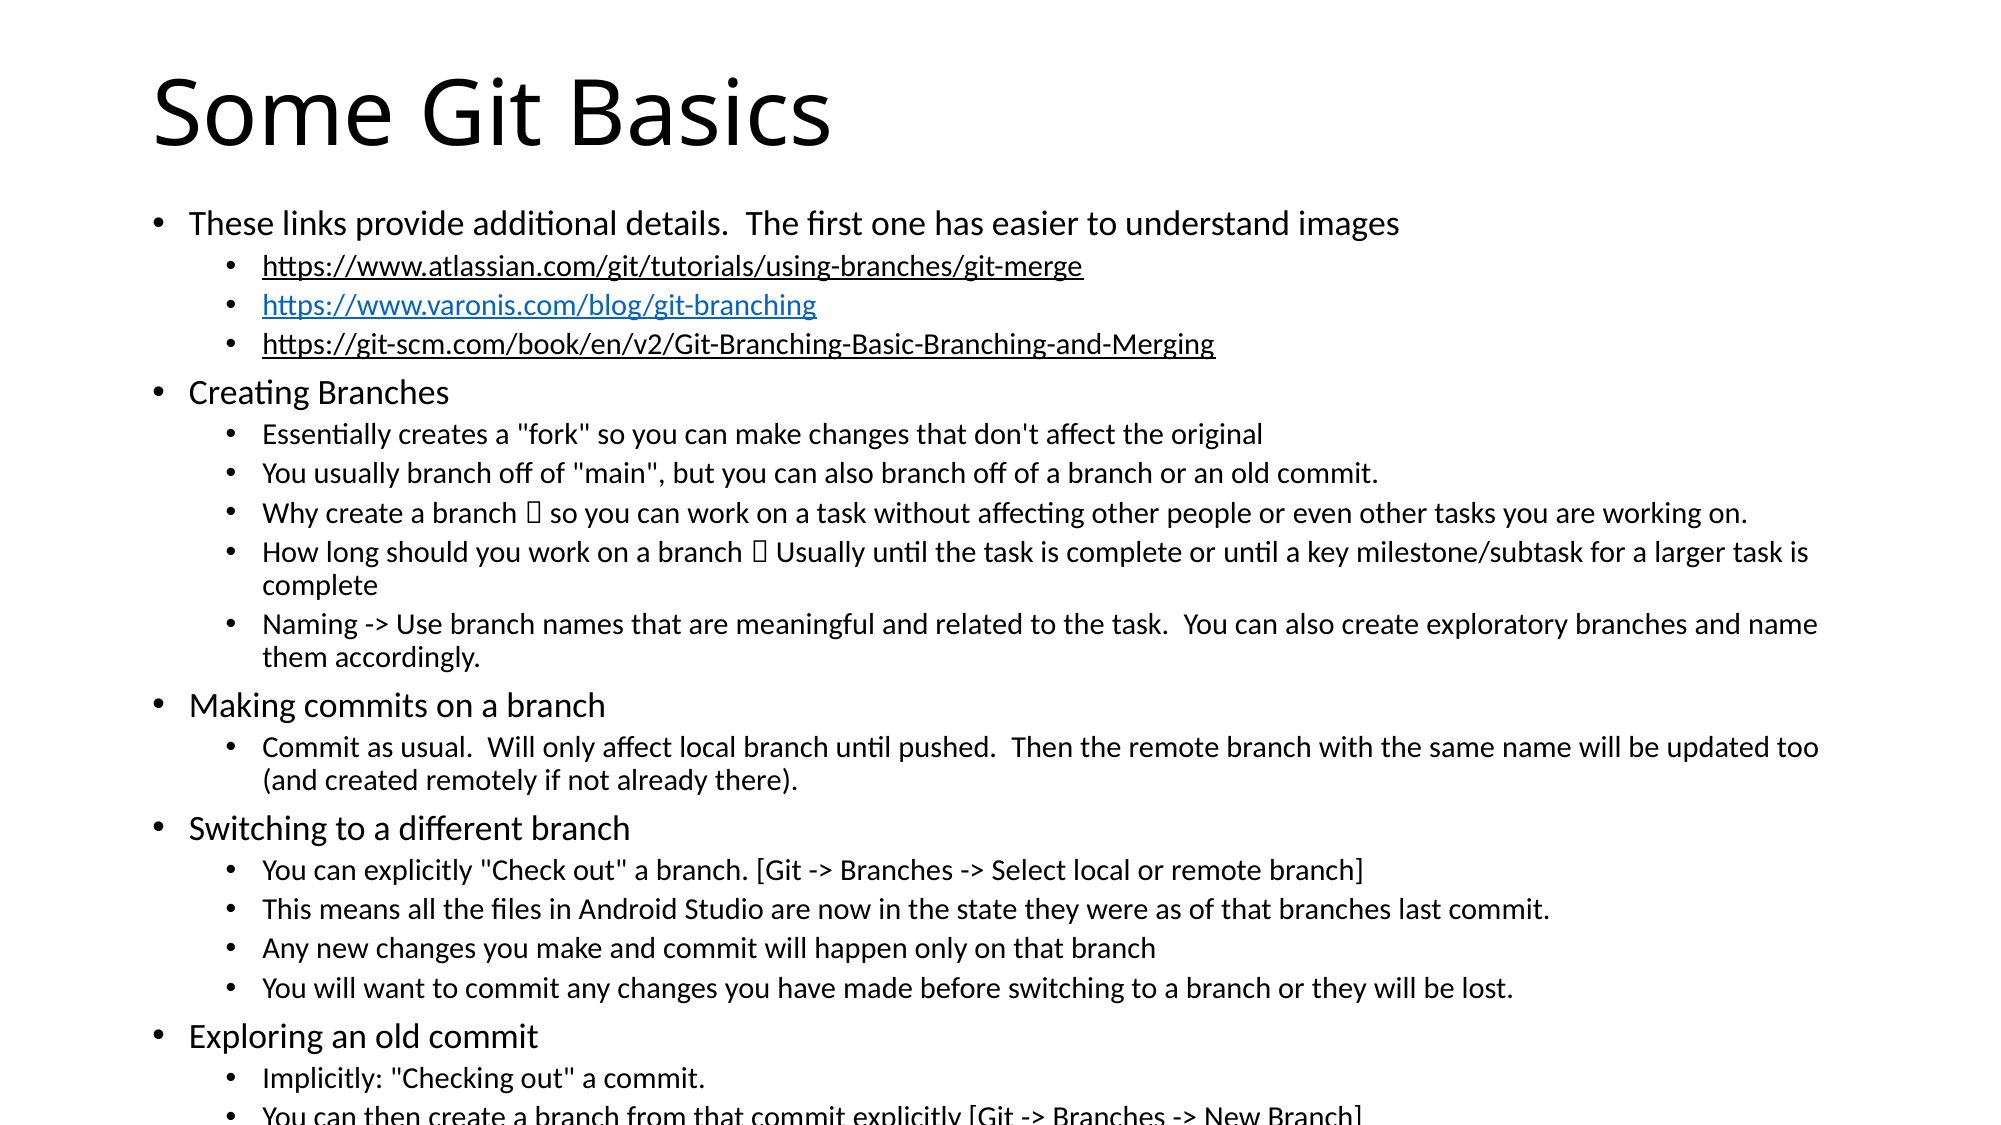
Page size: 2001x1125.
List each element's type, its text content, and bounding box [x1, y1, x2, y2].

title Some Git Basics [137, 7, 1863, 197]
list These links provide additional details. The first one has easier to understand images https://www.atlassian.com/git/tutorials/using-branches/git-merge https://www.varonis.com/blog/git-branching https://git-scm.com/book/en/v2/Git-Branching-Basic-Branching-and-Merging Creating Branches Essentially creates a "fork" so you can make changes that don't affect the original You usually branch off of "main", but you can also branch off of a branch or an old commit. Why create a branch  so you can work on a task without affecting other people or even other tasks you are working on. How long should you work on a branch  Usually until the task is complete or until a key milestone/subtask for a larger task is complete Naming -> Use branch names that are meaningful and related to the task. You can also create exploratory branches and name them accordingly. Making commits on a branch Commit as usual. Will only affect local branch until pushed. Then the remote branch with the same name will be updated too (and created remotely if not already there). Switching to a different branch You can explicitly "Check out" a branch. [Git -> Branches -> Select local or remote branch] This means all the files in Android Studio are now in the state they were as of that branches last commit. Any new changes you make and commit will happen only on that branch You will want to commit any changes you have made before switching to a branch or they will be lost. Exploring an old commit Implicitly: "Checking out" a commit. You can then create a branch from that commit explicitly [Git -> Branches -> New Branch] [137, 197, 1863, 1125]
